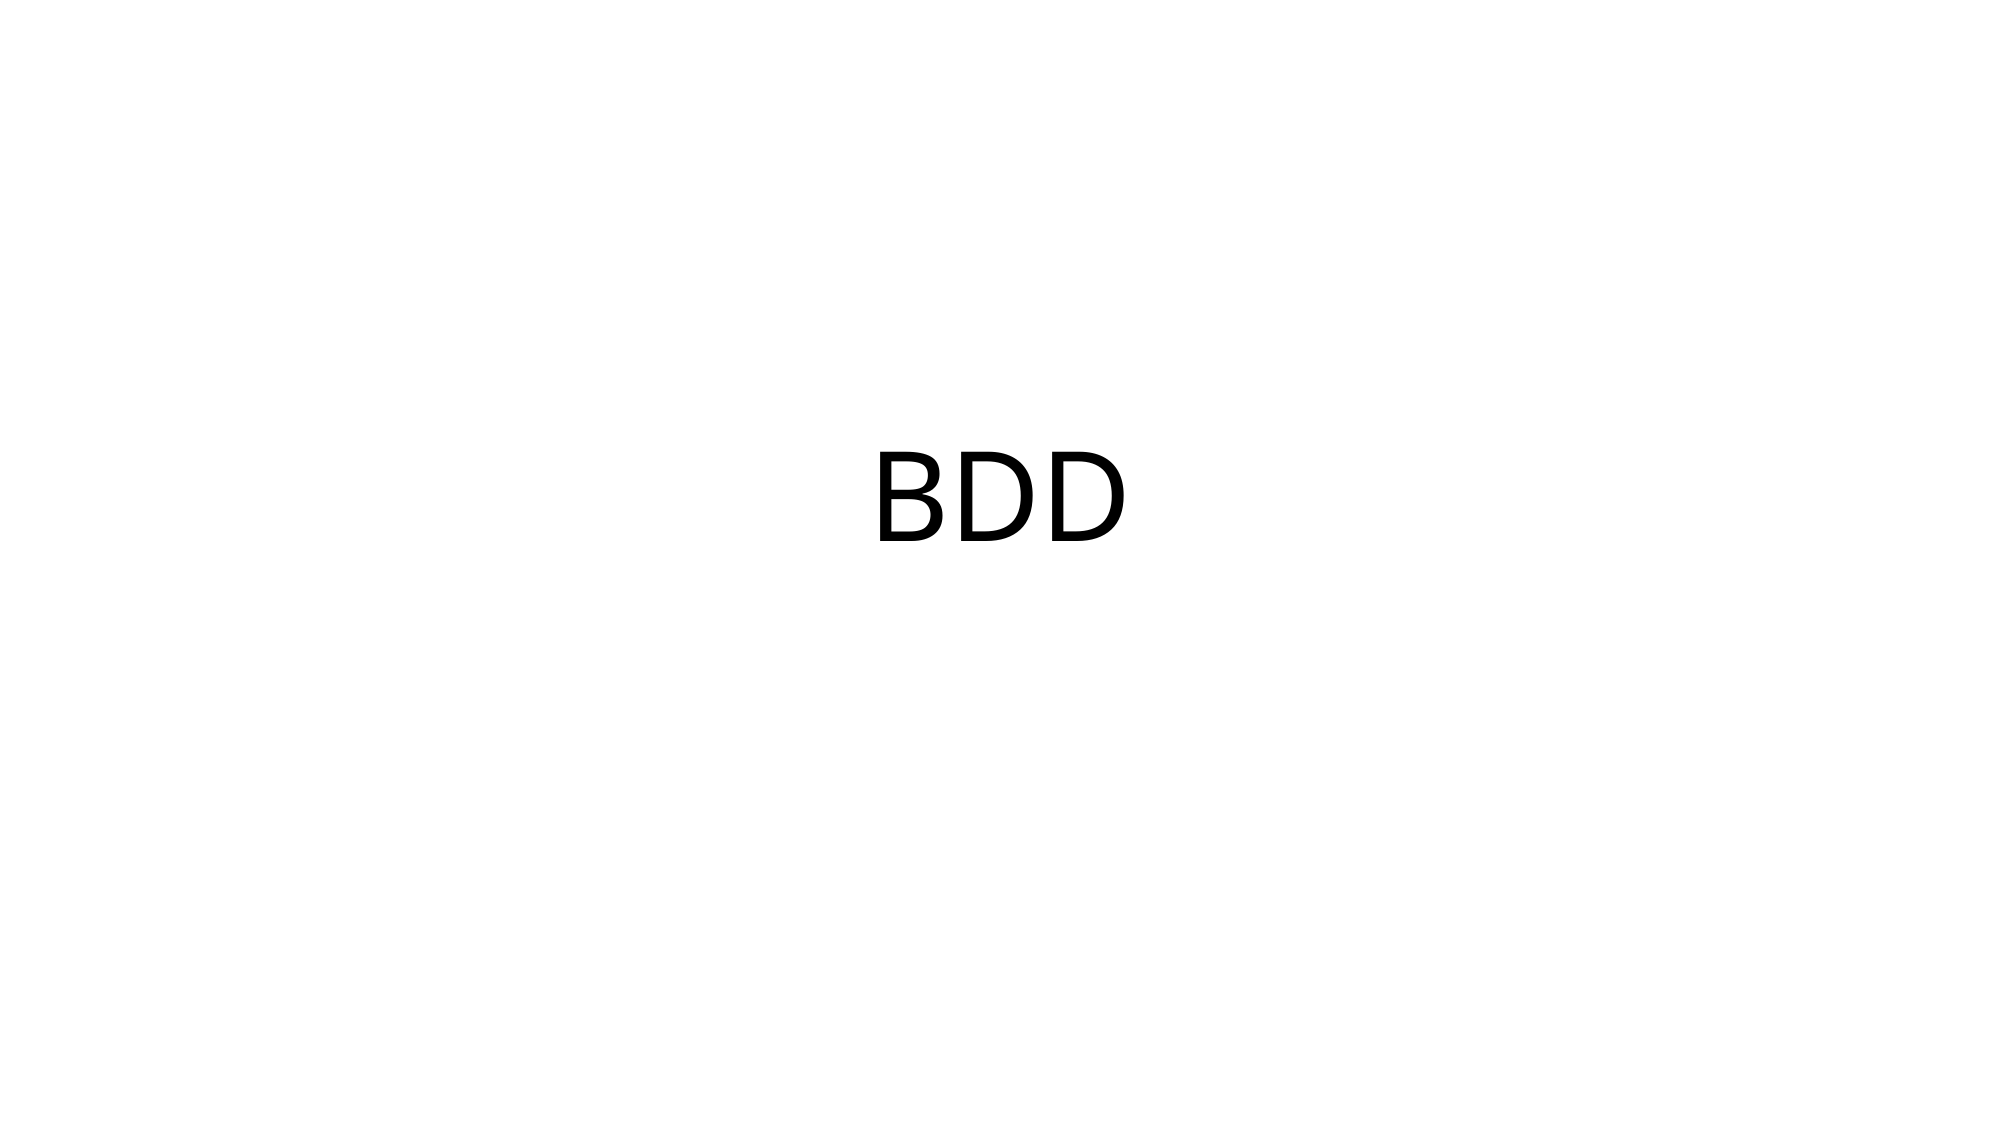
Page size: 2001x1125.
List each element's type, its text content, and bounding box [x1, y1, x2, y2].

title BDD [249, 184, 1750, 576]
